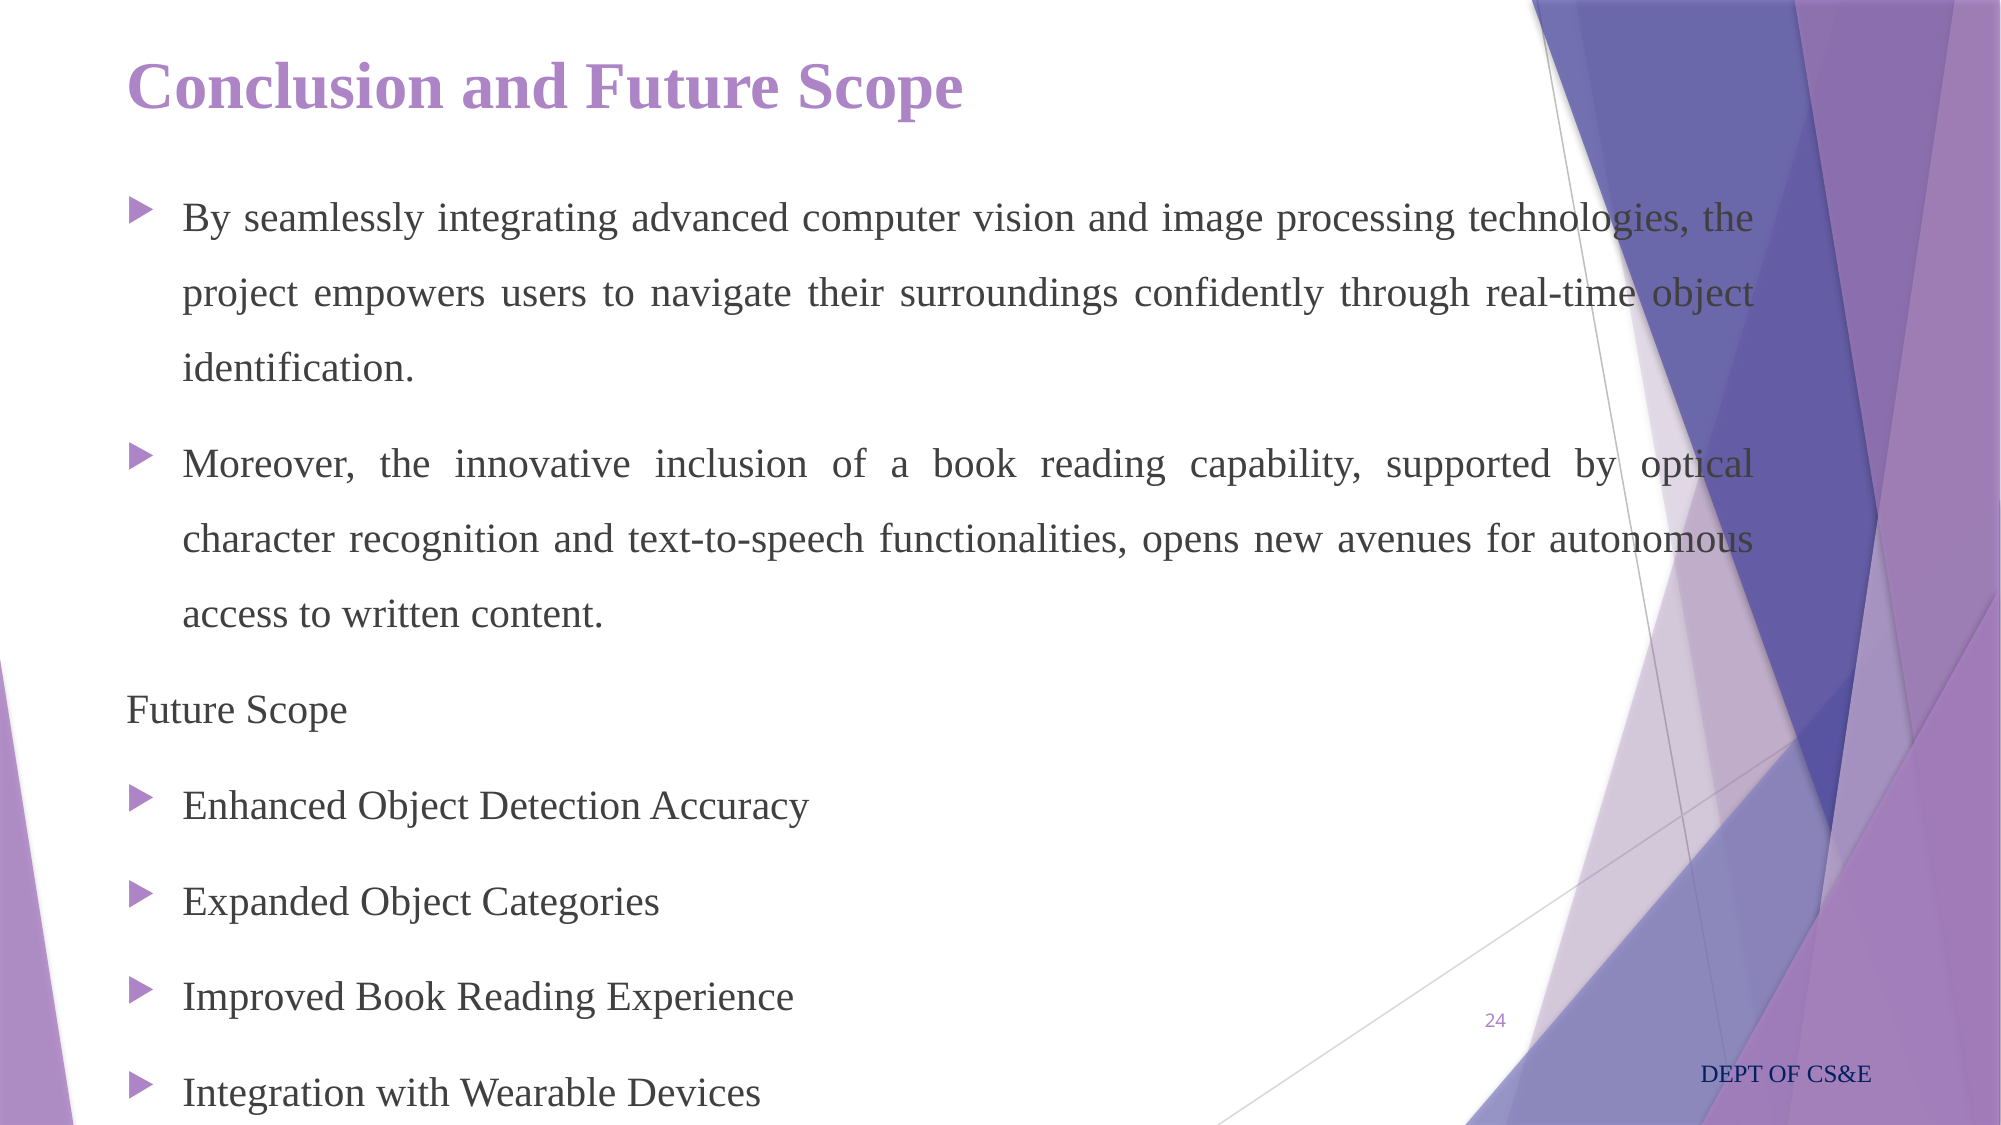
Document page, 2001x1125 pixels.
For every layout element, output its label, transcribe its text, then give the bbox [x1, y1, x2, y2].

list By seamlessly integrating advanced computer vision and image processing technologies, the project empowers users to navigate their surroundings confidently through real-time object identification. Moreover, the innovative inclusion of a book reading capability, supported by optical character recognition and text-to-speech functionalities, opens new avenues for autonomous access to written content. Future Scope Enhanced Object Detection Accuracy Expanded Object Categories Improved Book Reading Experience Integration with Wearable Devices [111, 157, 1771, 1125]
text_box DEPT OF CS&E [1685, 1046, 1986, 1099]
title Conclusion and Future Scope [111, 34, 1522, 157]
slide_number 24 [1409, 991, 1522, 1051]
